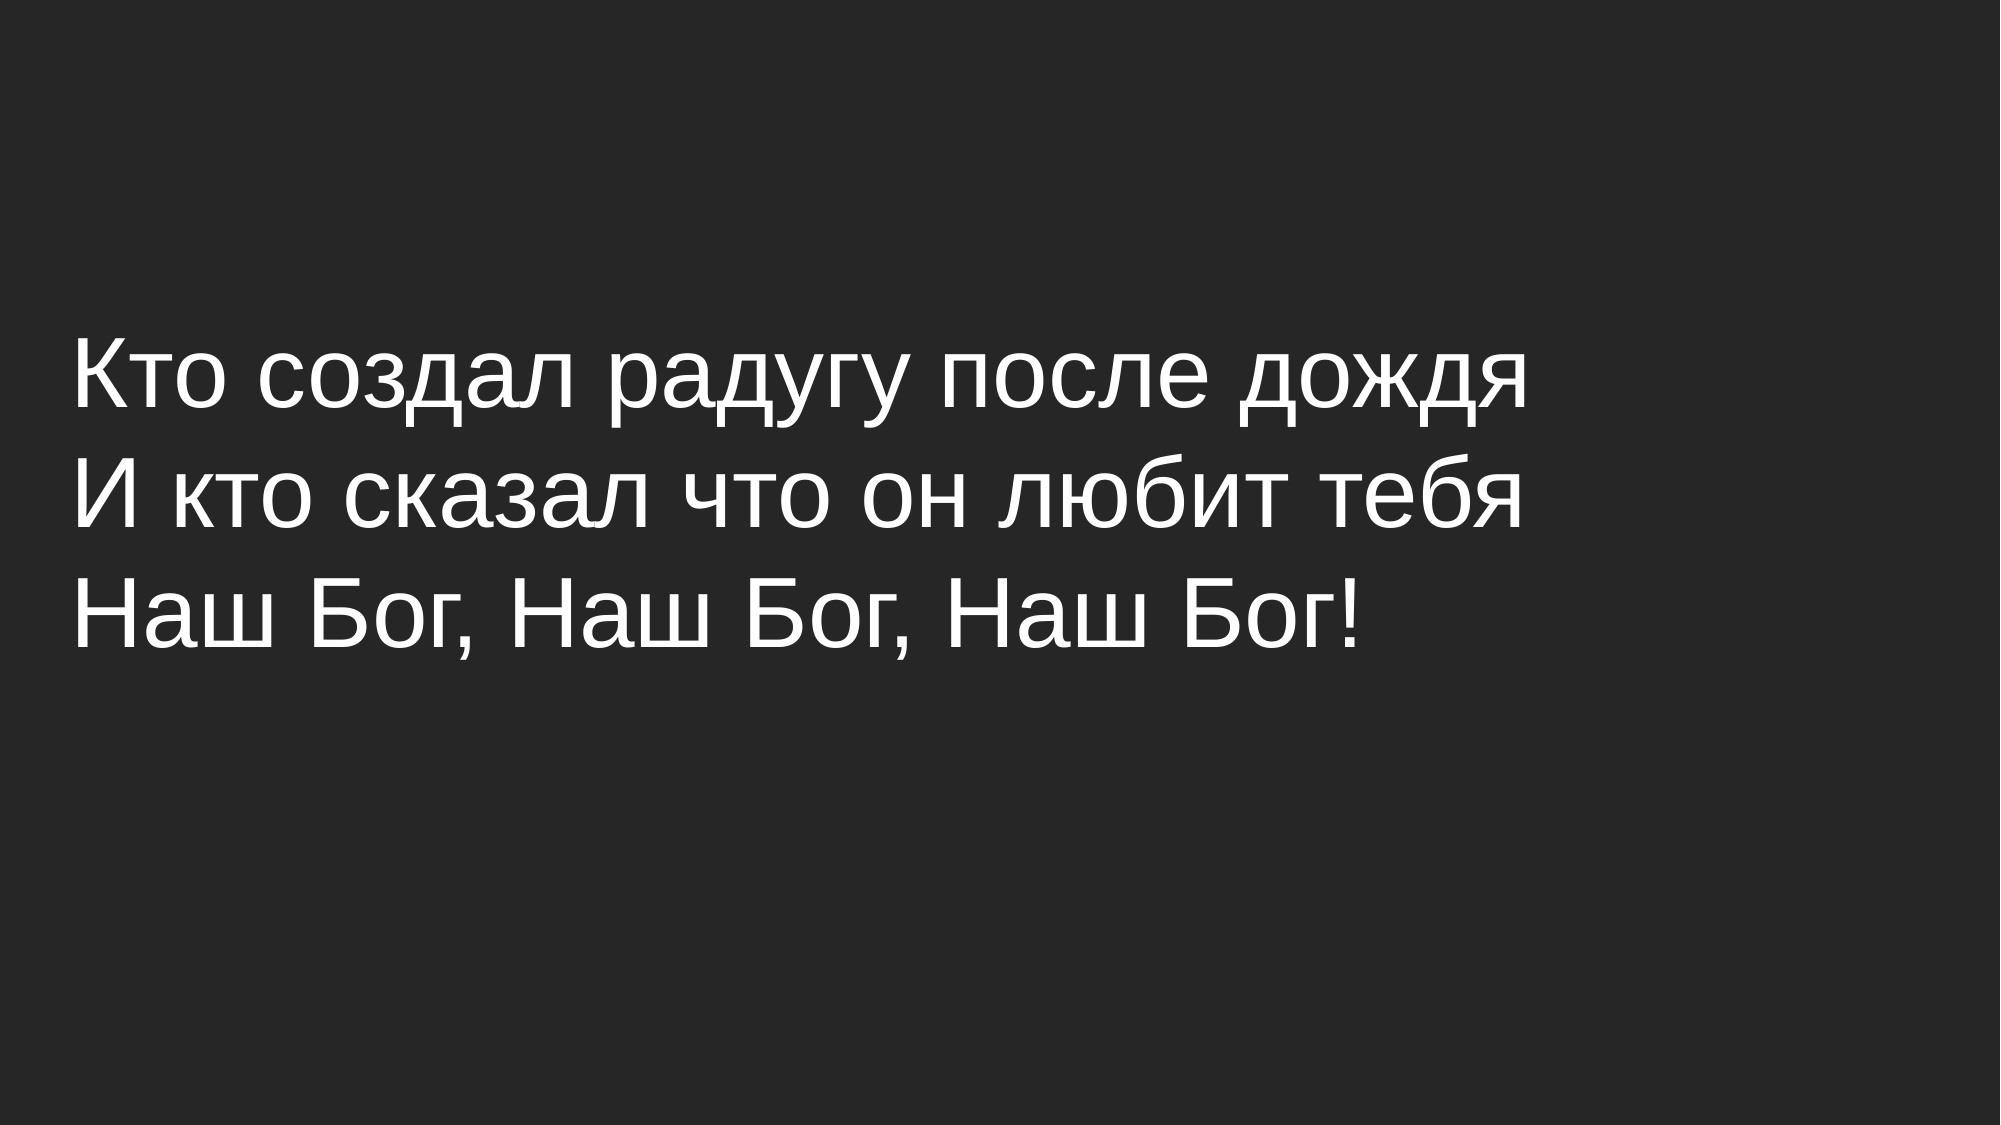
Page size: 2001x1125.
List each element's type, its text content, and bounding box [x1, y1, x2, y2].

text_box Кто создал радугу после дождя И кто сказал что он любит тебя Наш Бог, Наш Бог, Наш Бог! [56, 0, 1982, 996]
